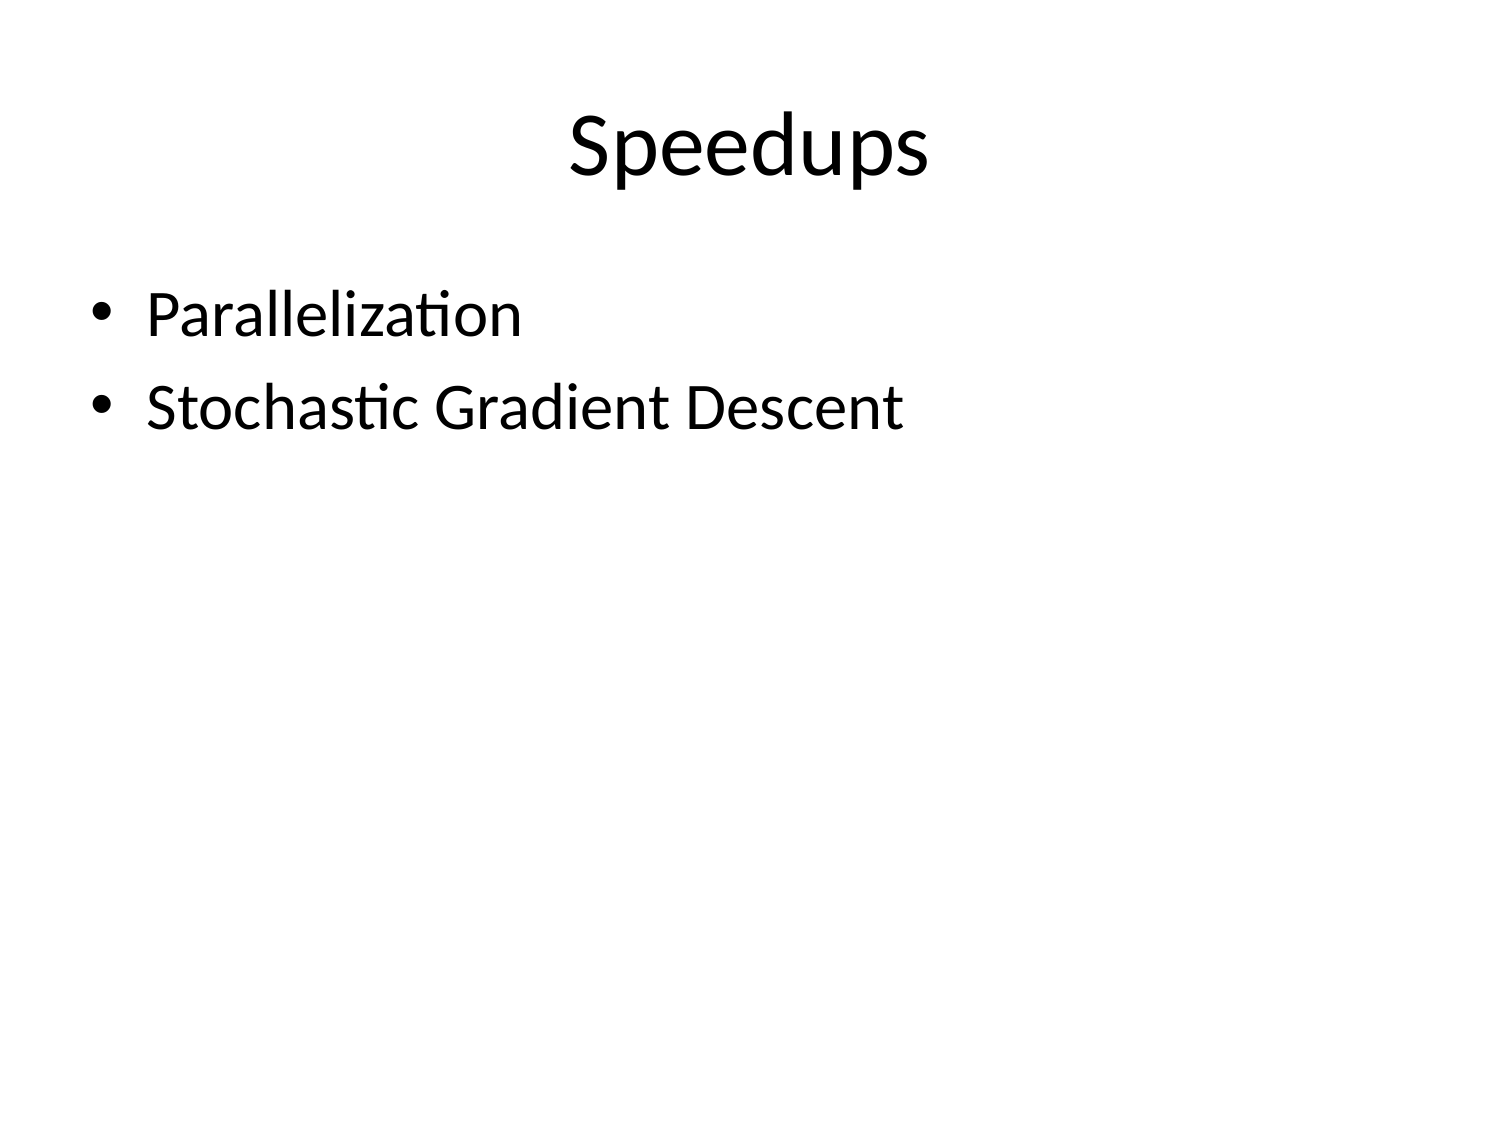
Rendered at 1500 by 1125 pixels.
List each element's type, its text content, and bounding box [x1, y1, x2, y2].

title Speedups [75, 45, 1425, 233]
list Parallelization Stochastic Gradient Descent [75, 262, 1425, 1005]
